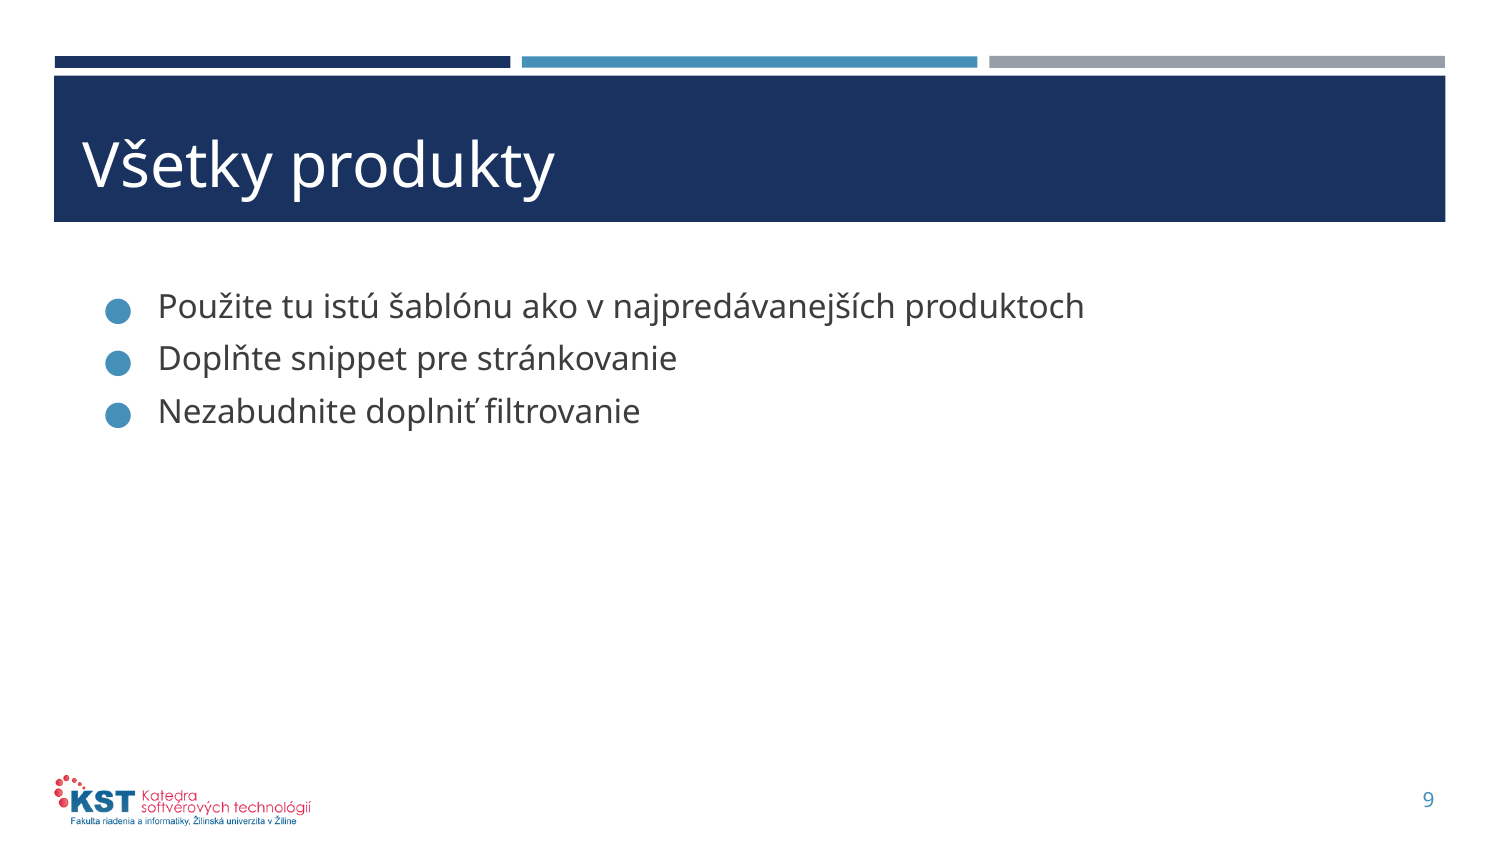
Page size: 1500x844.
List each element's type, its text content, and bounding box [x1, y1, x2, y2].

title Všetky produkty [71, 86, 1429, 212]
slide_number 9 [1394, 777, 1446, 823]
picture [54, 775, 311, 826]
list Použite tu istú šablónu ako v najpredávanejších produktoch Doplňte snippet pre stránkovanie Nezabudnite doplniť filtrovanie [71, 268, 1429, 721]
